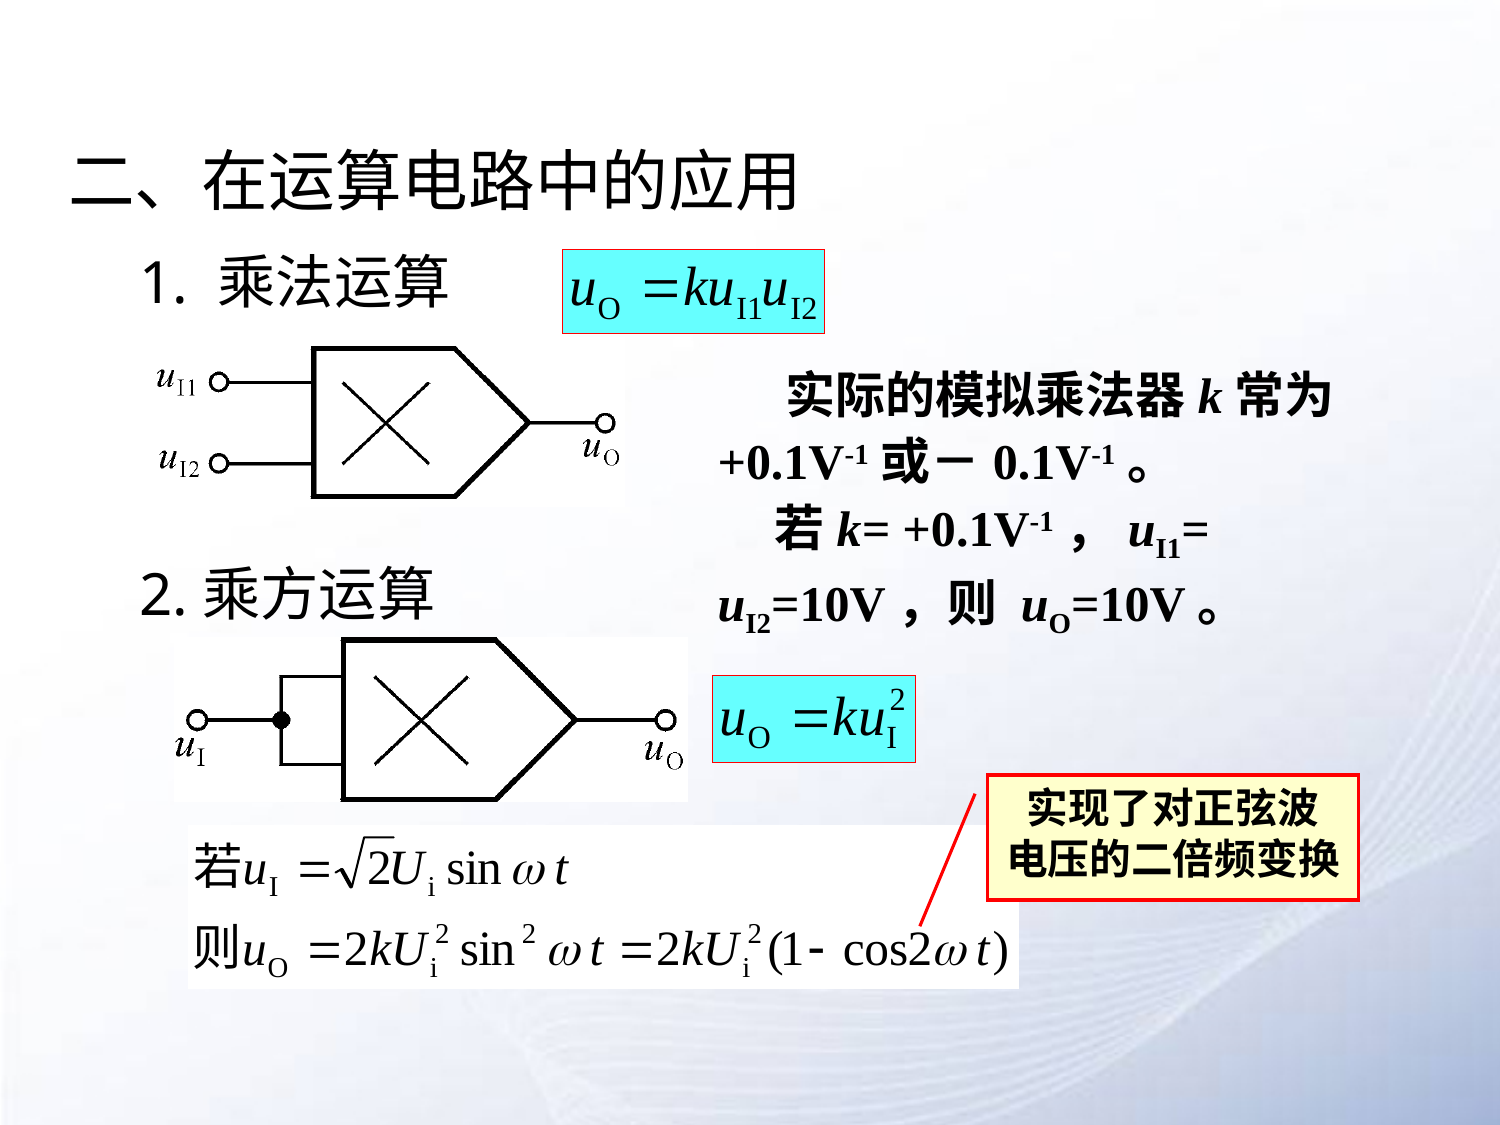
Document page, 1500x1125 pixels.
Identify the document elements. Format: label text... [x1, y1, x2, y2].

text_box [149, 337, 626, 507]
text_box 实际的模拟乘法器k常为+0.1V-1或－0.1V-1。 若k= +0.1V-1，uI1= uI2=10V，则 uO=10V。 [702, 349, 1428, 647]
text_box 2.乘方运算 [125, 549, 538, 635]
picture [0, 0, 1500, 1125]
title 二、在运算电路中的应用 [52, 136, 1284, 221]
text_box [174, 637, 688, 802]
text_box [712, 674, 916, 763]
text_box 实现了对正弦波 电压的二倍频变换 [987, 774, 1359, 901]
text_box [187, 824, 1019, 990]
text_box 1. 乘法运算 [125, 237, 538, 323]
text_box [562, 249, 826, 334]
